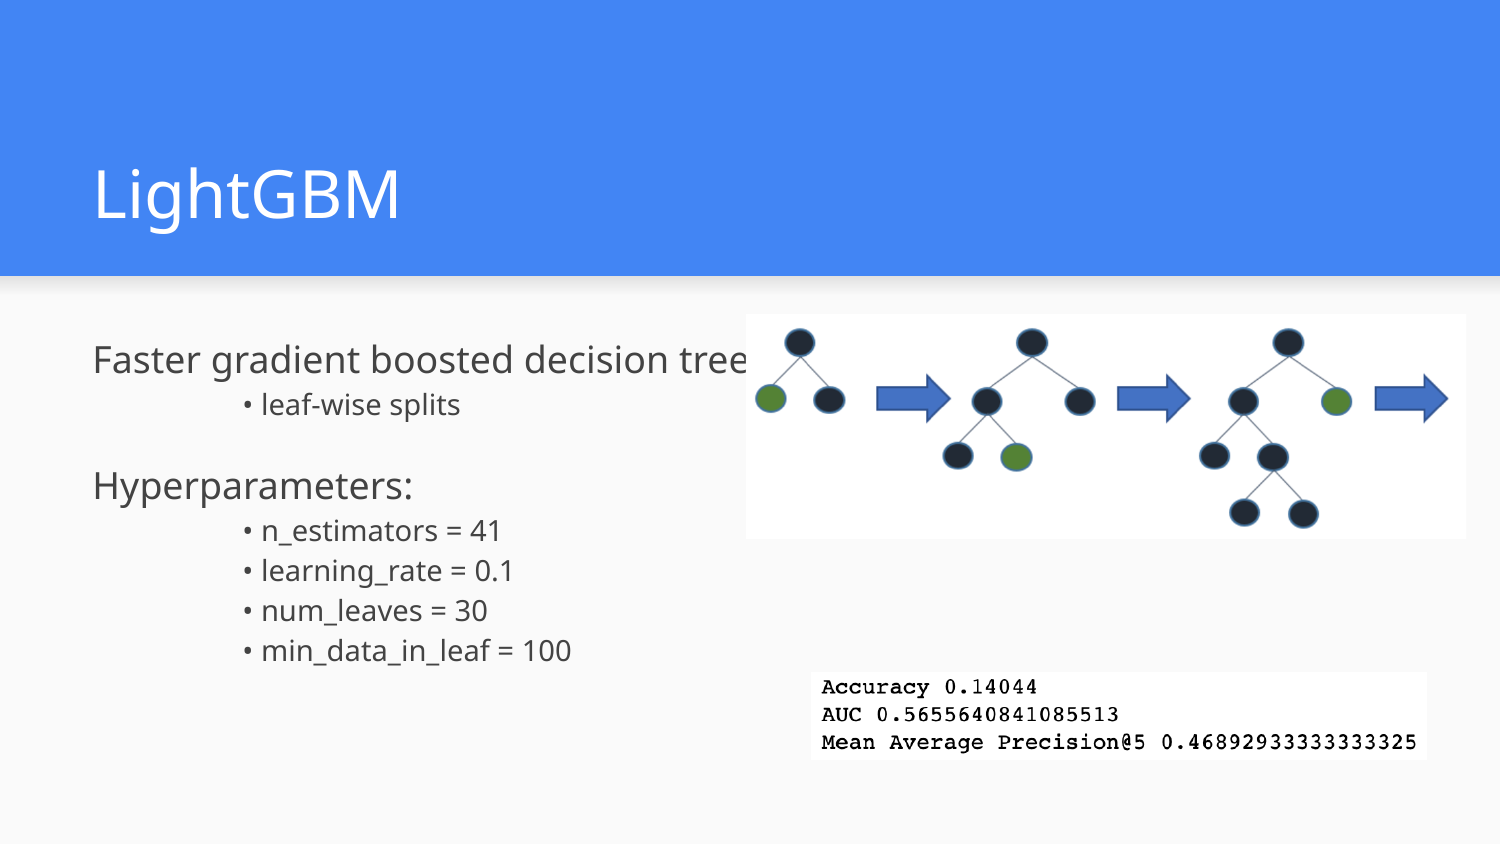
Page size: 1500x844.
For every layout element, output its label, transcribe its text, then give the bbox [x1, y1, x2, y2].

list Faster gradient boosted decision trees • leaf-wise splits Hyperparameters: • n_estimators = 41 • learning_rate = 0.1 • num_leaves = 30 • min_data_in_leaf = 100 [77, 314, 1427, 760]
title LightGBM [77, 121, 1427, 248]
picture [811, 672, 1427, 760]
picture [745, 314, 1467, 539]
